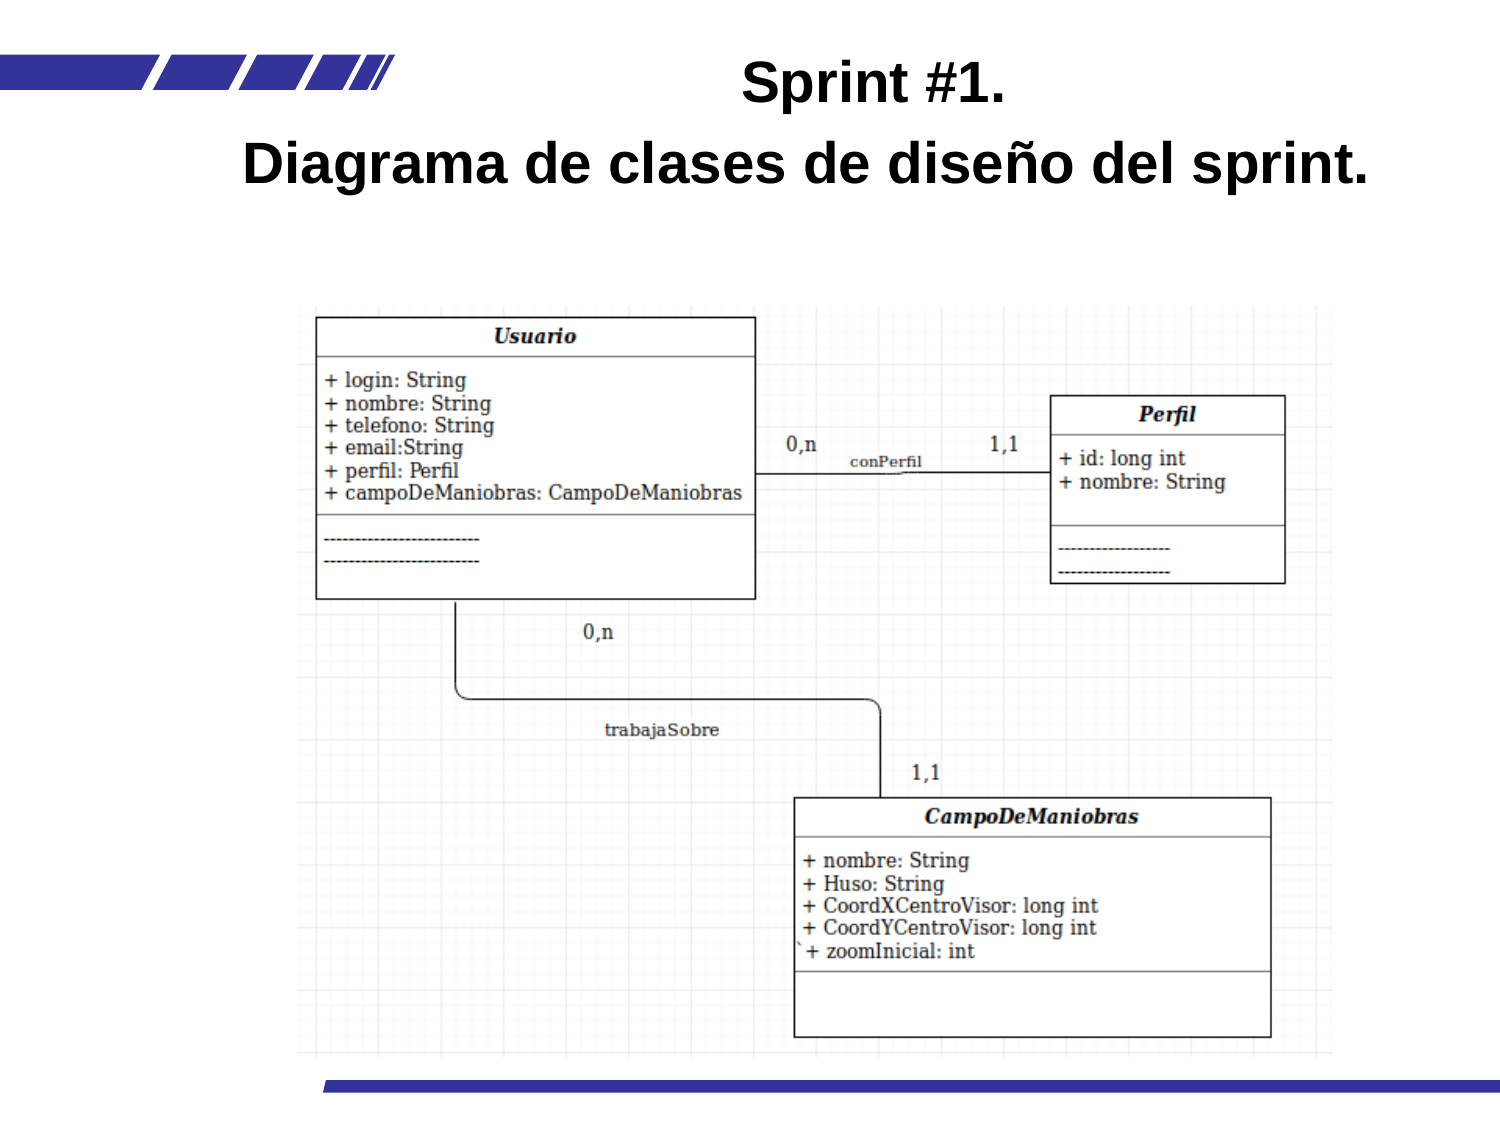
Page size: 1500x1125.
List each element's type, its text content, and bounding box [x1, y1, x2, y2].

picture [296, 306, 1334, 1057]
text_box Diagrama de clases de diseño del sprint. [200, 118, 1430, 203]
text_box Sprint #1. [430, 32, 1317, 118]
